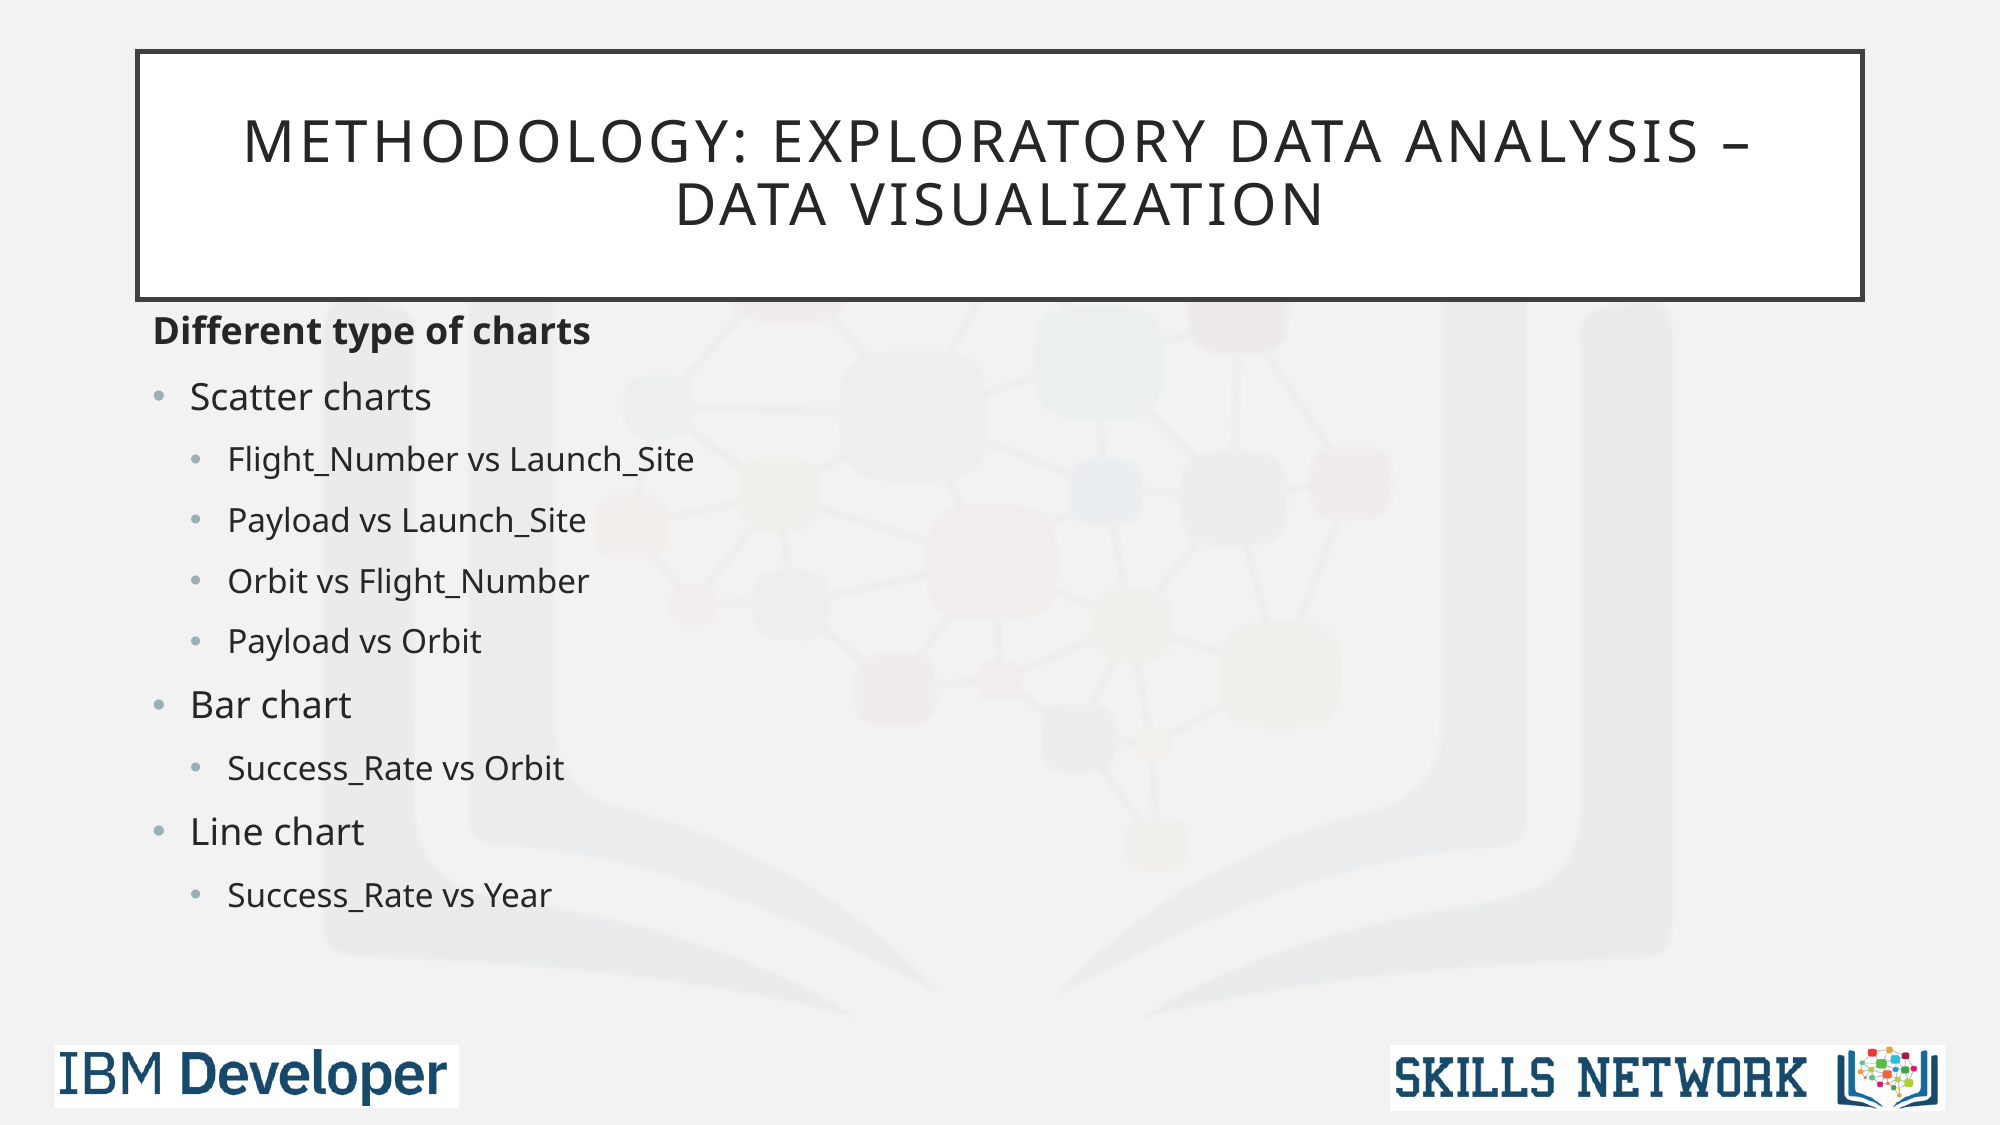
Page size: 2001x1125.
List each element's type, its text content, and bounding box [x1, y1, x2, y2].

picture [1390, 1045, 1945, 1111]
list Different type of charts Scatter charts Flight_Number vs Launch_Site Payload vs Launch_Site Orbit vs Flight_Number Payload vs Orbit Bar chart Success_Rate vs Orbit Line chart Success_Rate vs Year [137, 299, 1863, 1014]
picture [55, 1045, 459, 1108]
title Methodology: Exploratory Data Analysis – Data Visualization [135, 49, 1865, 302]
